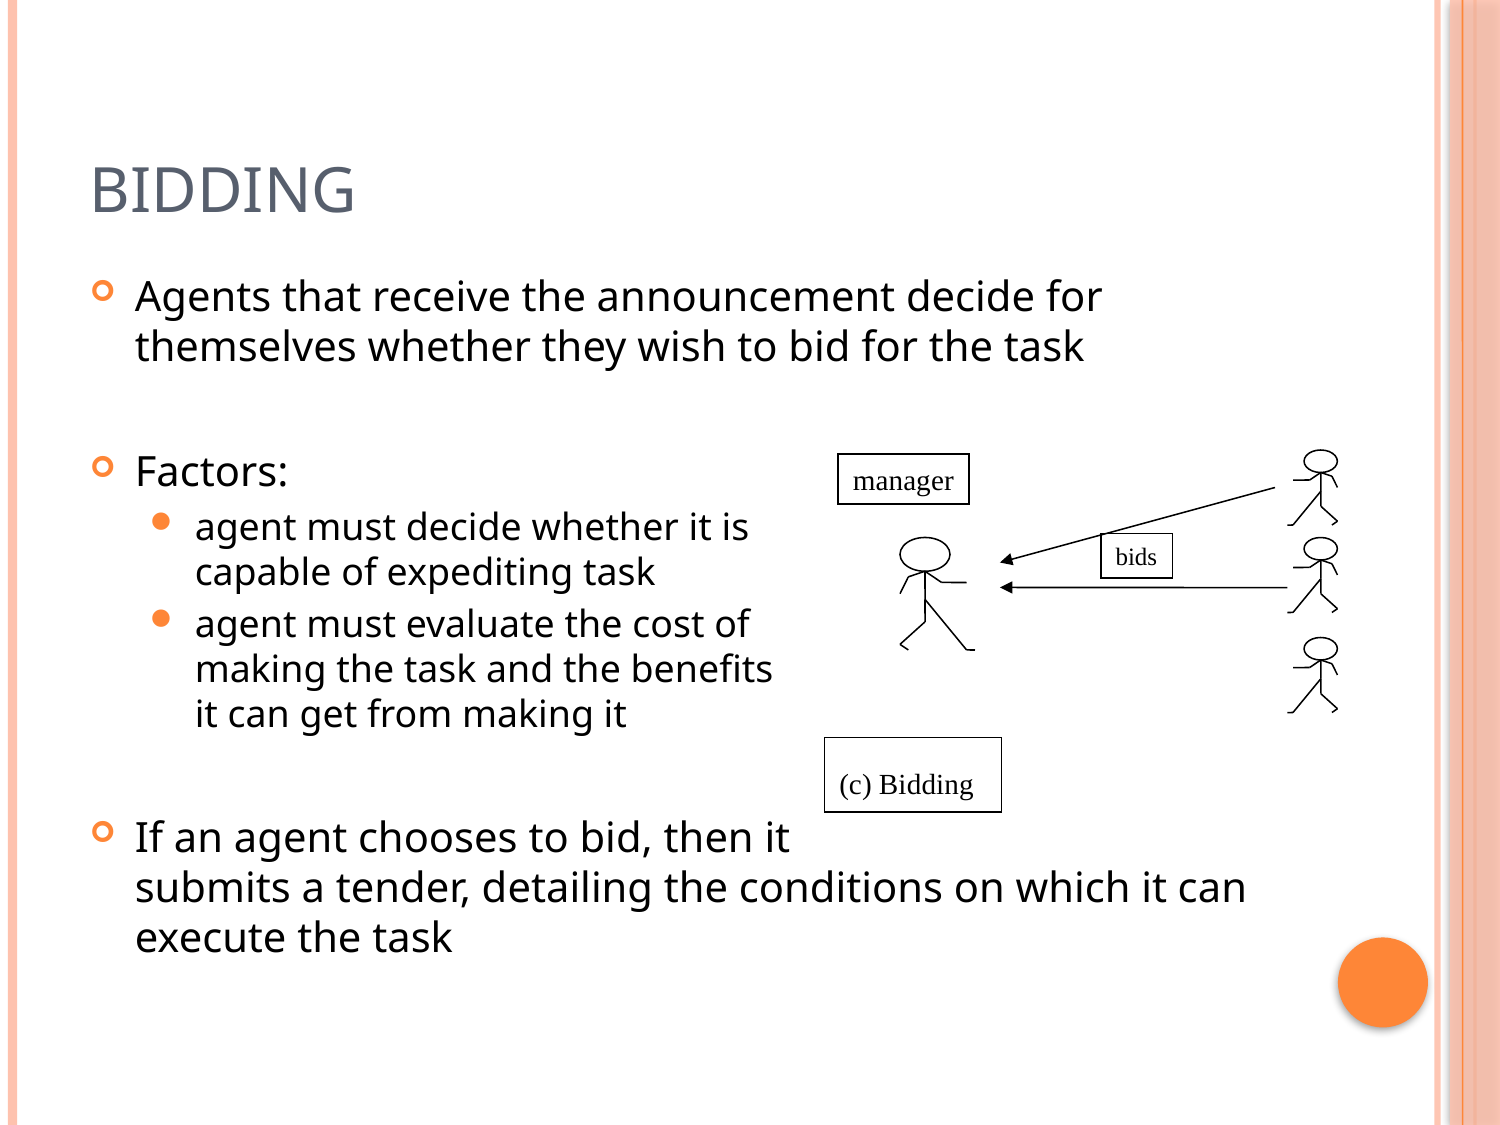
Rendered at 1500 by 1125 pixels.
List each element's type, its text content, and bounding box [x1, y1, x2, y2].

text_box manager [838, 454, 969, 504]
title Bidding [75, 45, 1300, 233]
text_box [1286, 536, 1339, 613]
list Agents that receive the announcement decide for themselves whether they wish to bid for the task Factors: agent must decide whether it is capable of expediting task agent must evaluate the cost of making the task and the benefits it can get from making it If an agent chooses to bid, then it submits a tender, detailing the conditions on which it can execute the task [75, 262, 1300, 1062]
text_box bids [1100, 533, 1173, 578]
text_box (c) Bidding [824, 737, 1002, 813]
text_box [1286, 449, 1339, 526]
text_box [999, 581, 1281, 594]
text_box [999, 535, 1100, 566]
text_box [1286, 636, 1339, 713]
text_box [899, 536, 976, 651]
